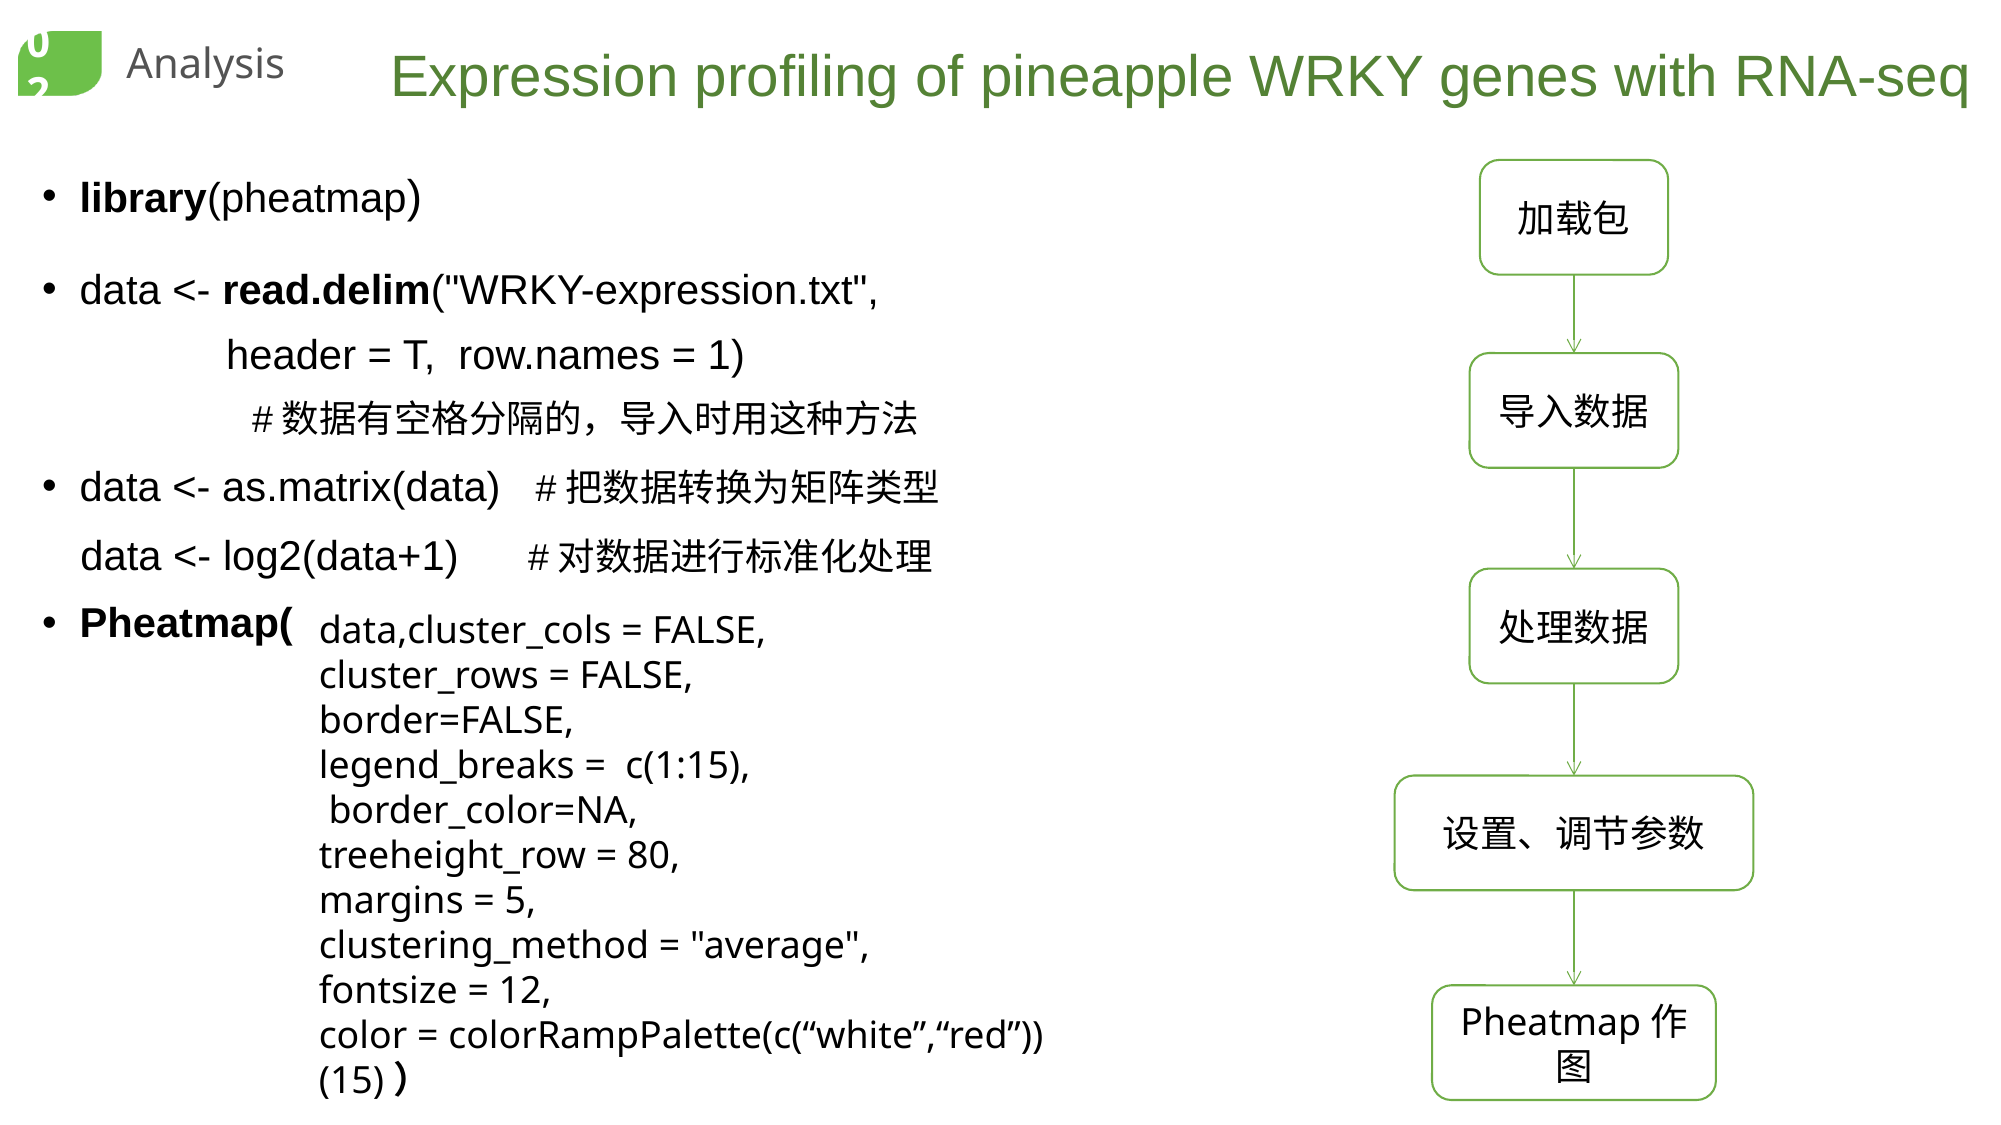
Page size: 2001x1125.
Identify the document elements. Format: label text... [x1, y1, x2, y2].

text_box data,cluster_cols = FALSE, cluster_rows = FALSE, border=FALSE, legend_breaks = c(1:15), border_color=NA, treeheight_row = 80, margins = 5, clustering_method = "average", fontsize = 12, color = colorRampPalette(c(“white”,“red”))(15)） [304, 598, 1118, 1108]
text_box 设置、调节参数 [1393, 774, 1755, 892]
text_box 处理数据 [1468, 567, 1680, 685]
list library(pheatmap) data <- read.delim("WRKY-expression.txt", header = T, row.names = 1) #数据有空格分隔的，导入时用这种方法 data <- as.matrix(data) #把数据转换为矩阵类型 data <- log2(data+1) #对数据进行标准化处理 Pheatmap( [27, 165, 1210, 1113]
text_box 加载包 [1478, 158, 1670, 276]
text_box 导入数据 [1468, 351, 1680, 469]
text_box Expression profiling of pineapple WRKY genes with RNA-seq [375, 12, 1998, 144]
text_box Pheatmap作图 [1430, 984, 1717, 1102]
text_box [18, 28, 408, 100]
